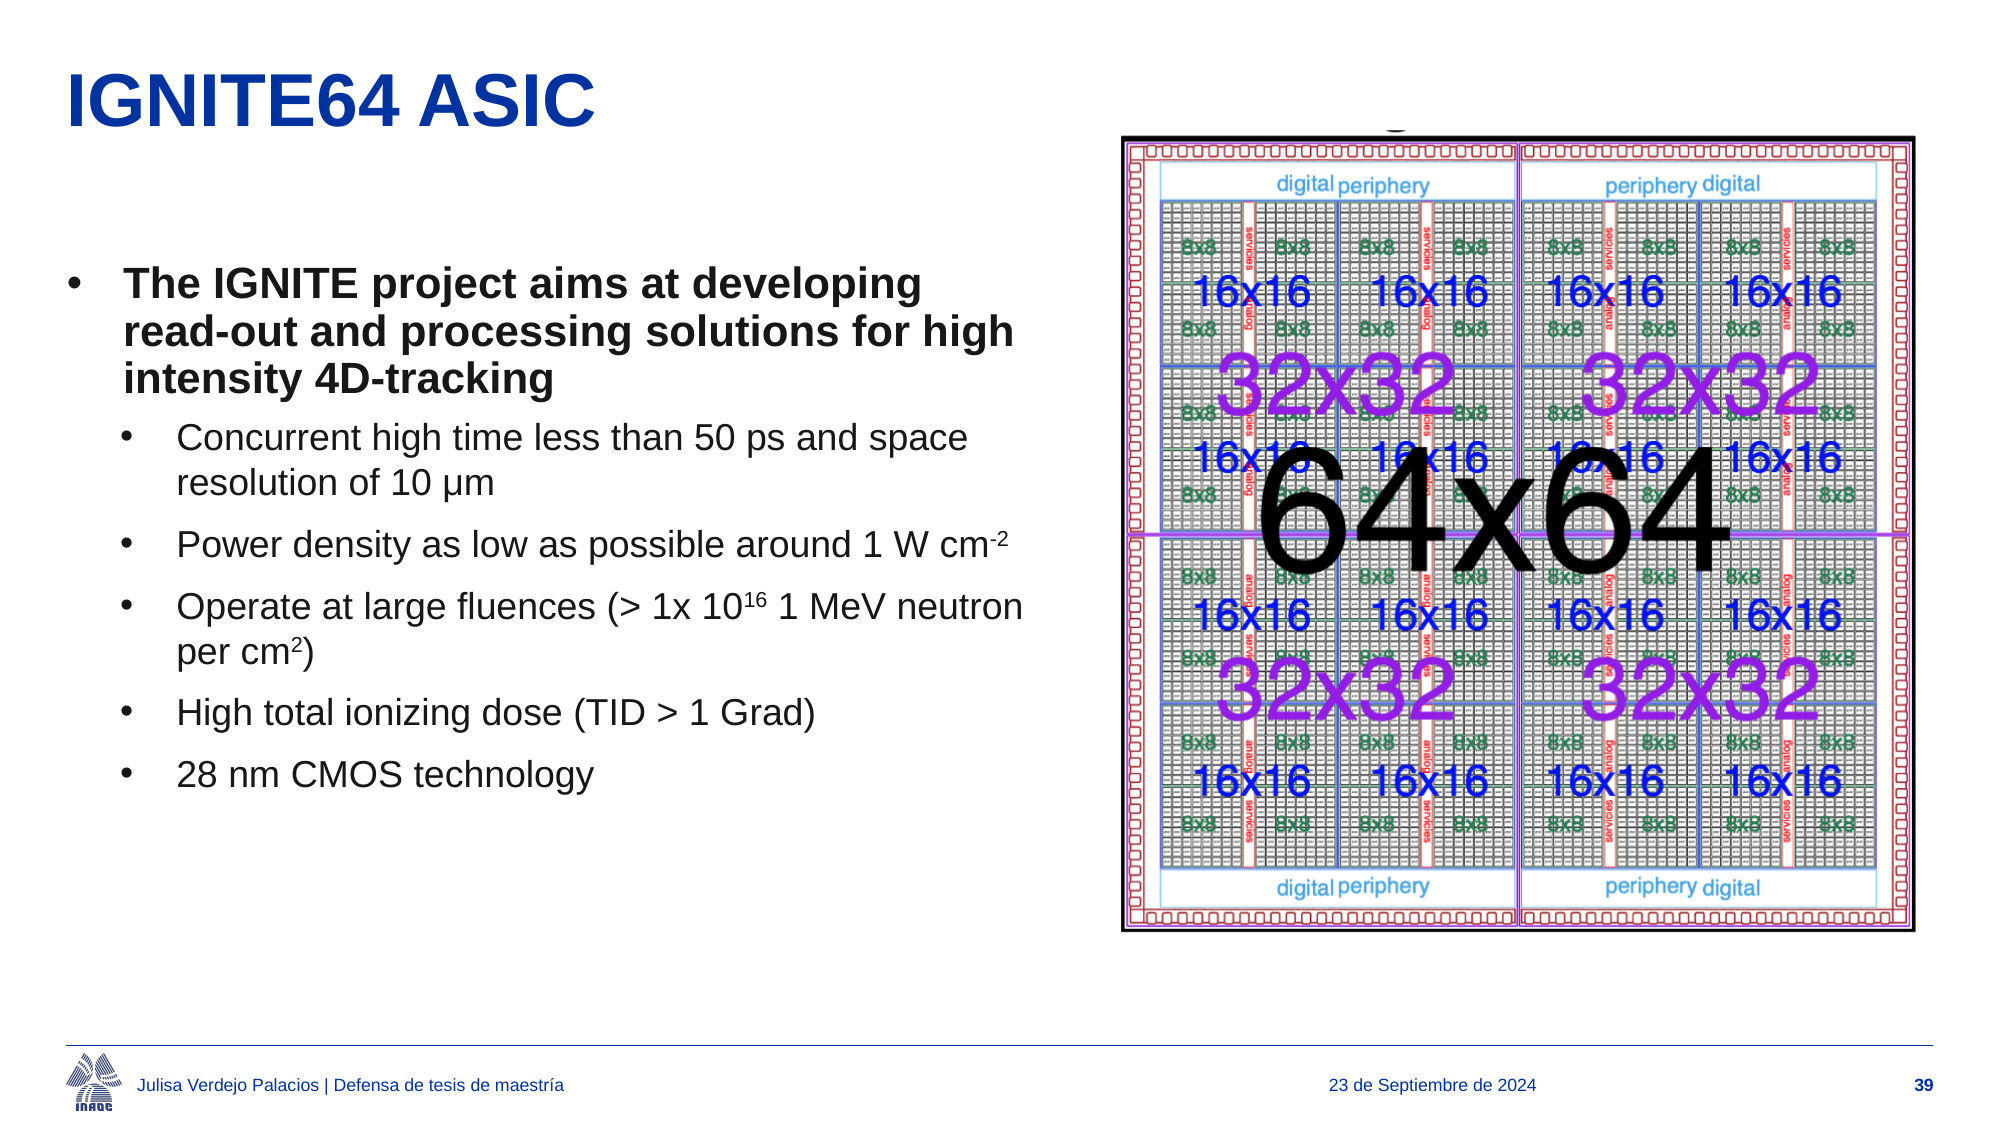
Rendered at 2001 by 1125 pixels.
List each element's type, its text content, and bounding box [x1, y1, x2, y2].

picture [66, 1053, 122, 1111]
picture [1101, 111, 1934, 960]
slide_number 39 [1822, 1053, 1934, 1114]
slide_number 23 de Septiembre de 2024 [1329, 1053, 1621, 1114]
list The IGNITE project aims at developing read-out and processing solutions for high intensity 4D-tracking Concurrent high time less than 50 ps and space resolution of 10 μm Power density as low as possible around 1 W cm-2 Operate at large fluences (> 1x 1016 1 MeV neutron per cm2) High total ionizing dose (TID > 1 Grad) 28 nm CMOS technology [66, 261, 1027, 1018]
title IGNITE64 ASIC [66, 61, 1933, 237]
footer Julisa Verdejo Palacios | Defensa de tesis de maestría [137, 1053, 1153, 1114]
